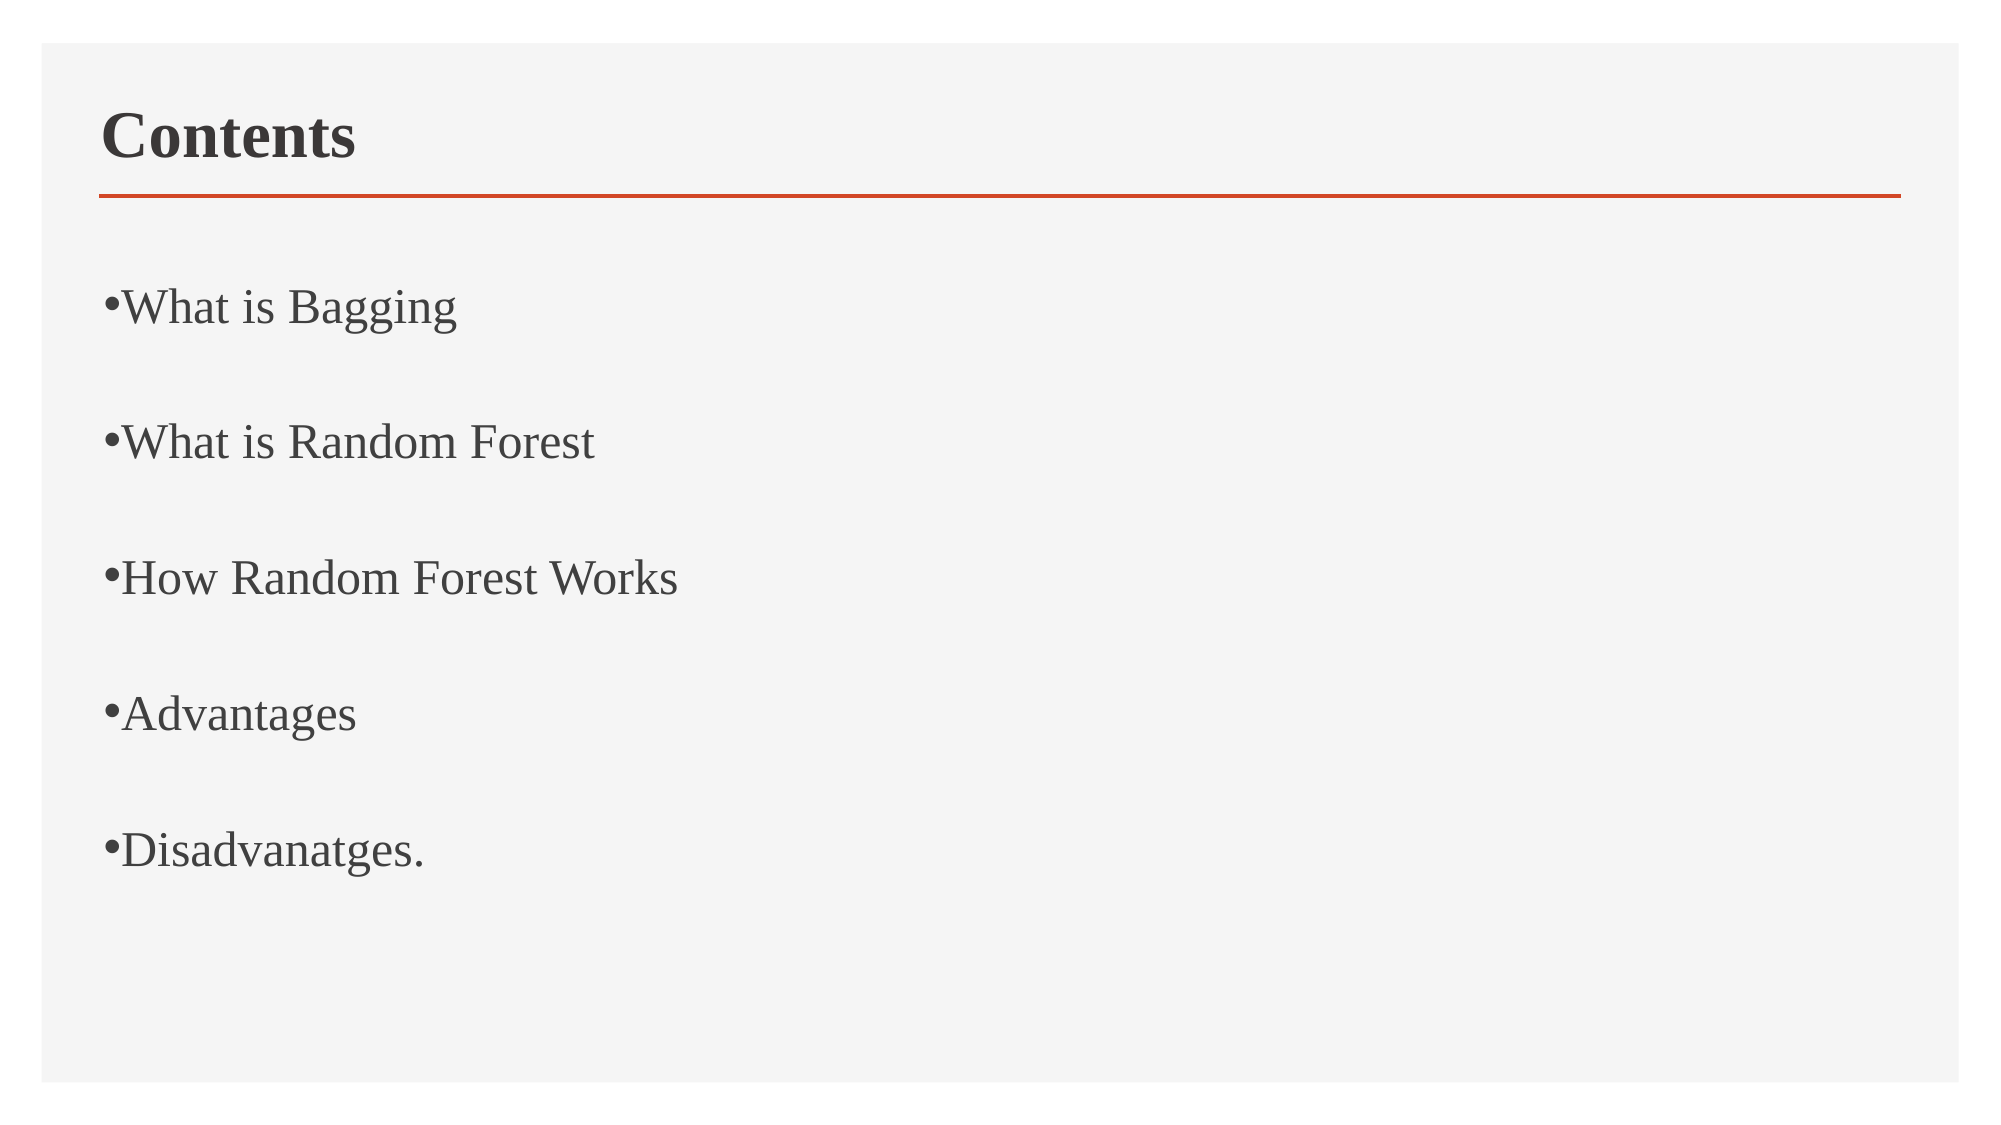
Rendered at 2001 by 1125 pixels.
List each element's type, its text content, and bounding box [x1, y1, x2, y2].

list What is Bagging What is Random Forest How Random Forest Works Advantages Disadvanatges. [88, 235, 1957, 1087]
title Contents [85, 73, 1214, 179]
